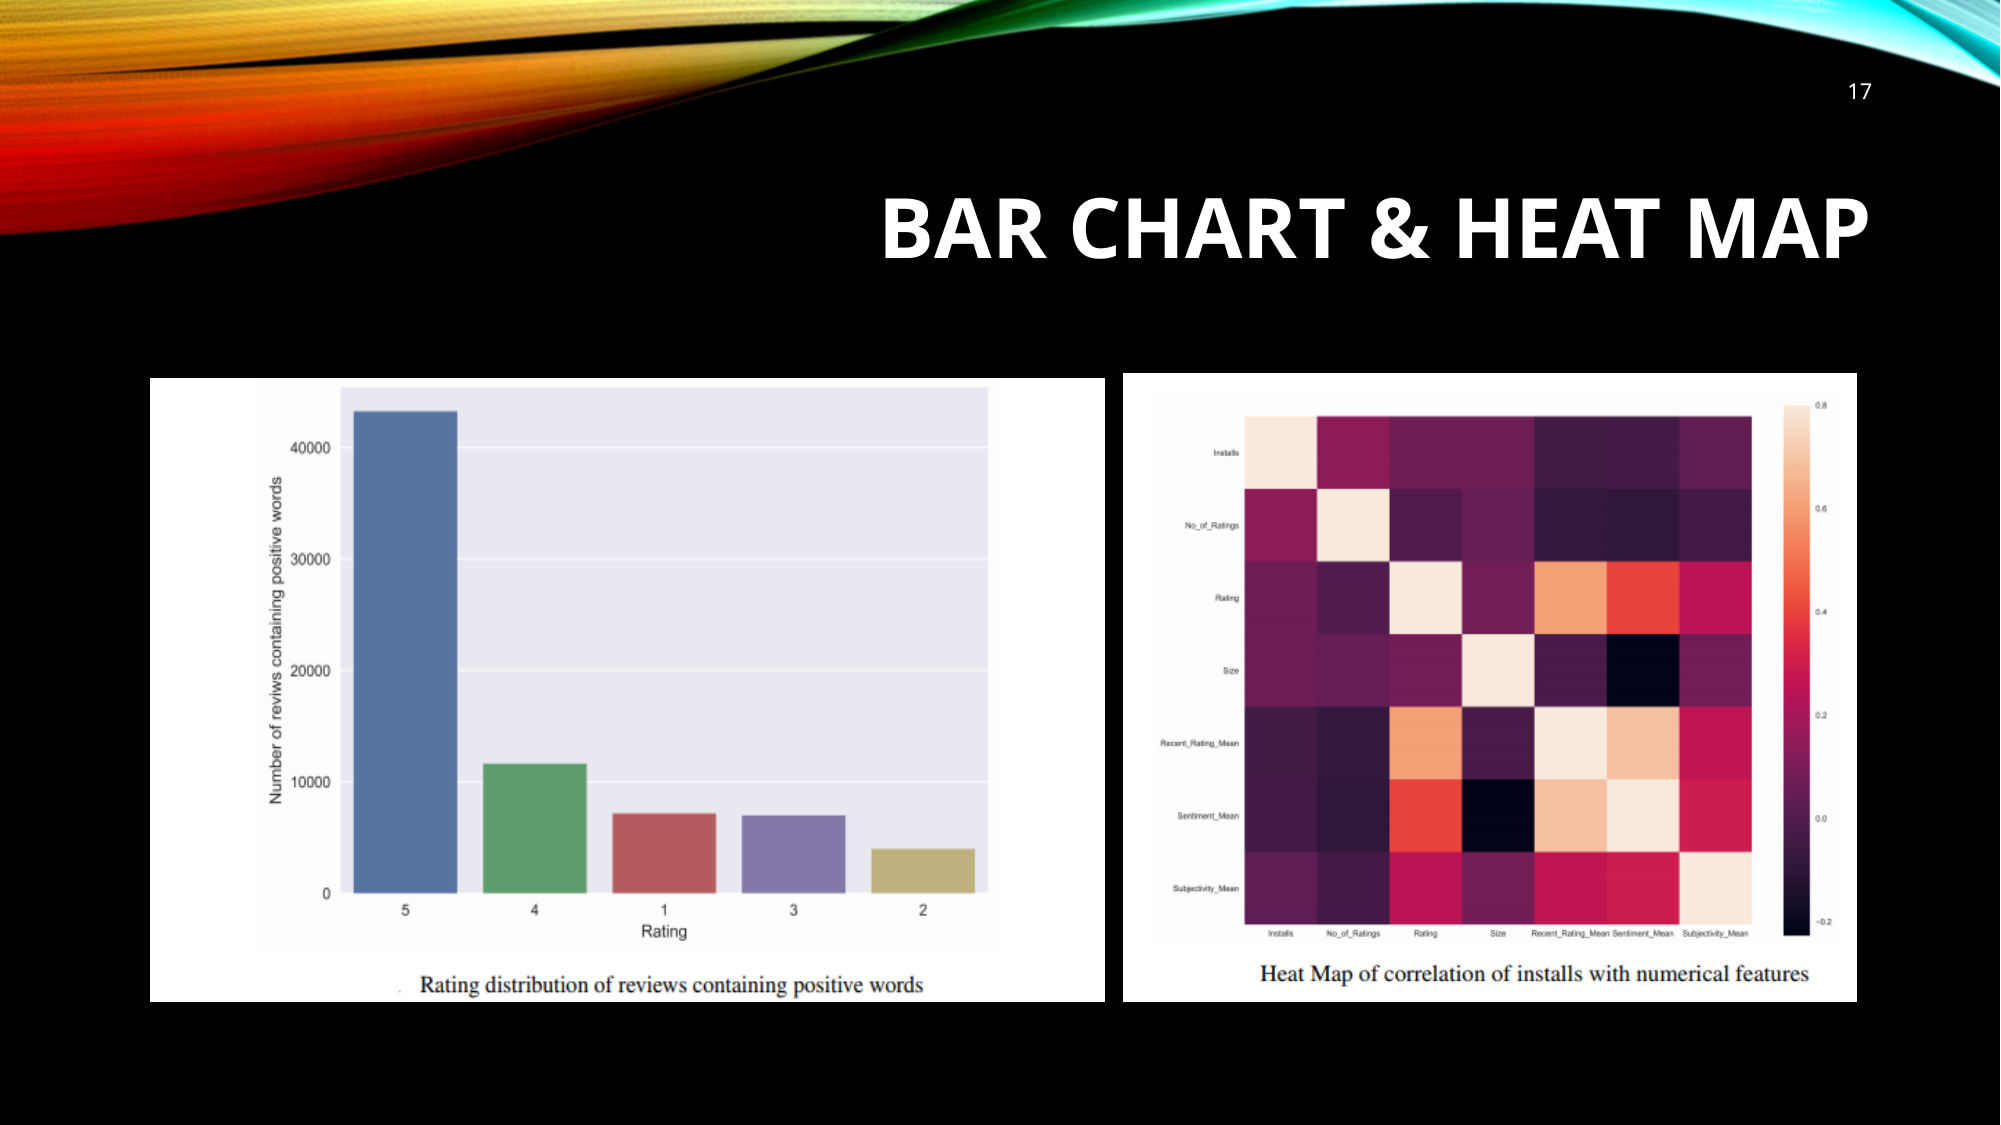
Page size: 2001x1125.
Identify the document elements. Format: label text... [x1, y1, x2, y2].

picture [0, 0, 2000, 237]
slide_number 17 [1437, 62, 1888, 123]
title Bar chart & Heat Map [474, 125, 1888, 338]
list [149, 377, 1105, 1002]
picture [1123, 373, 1857, 1002]
